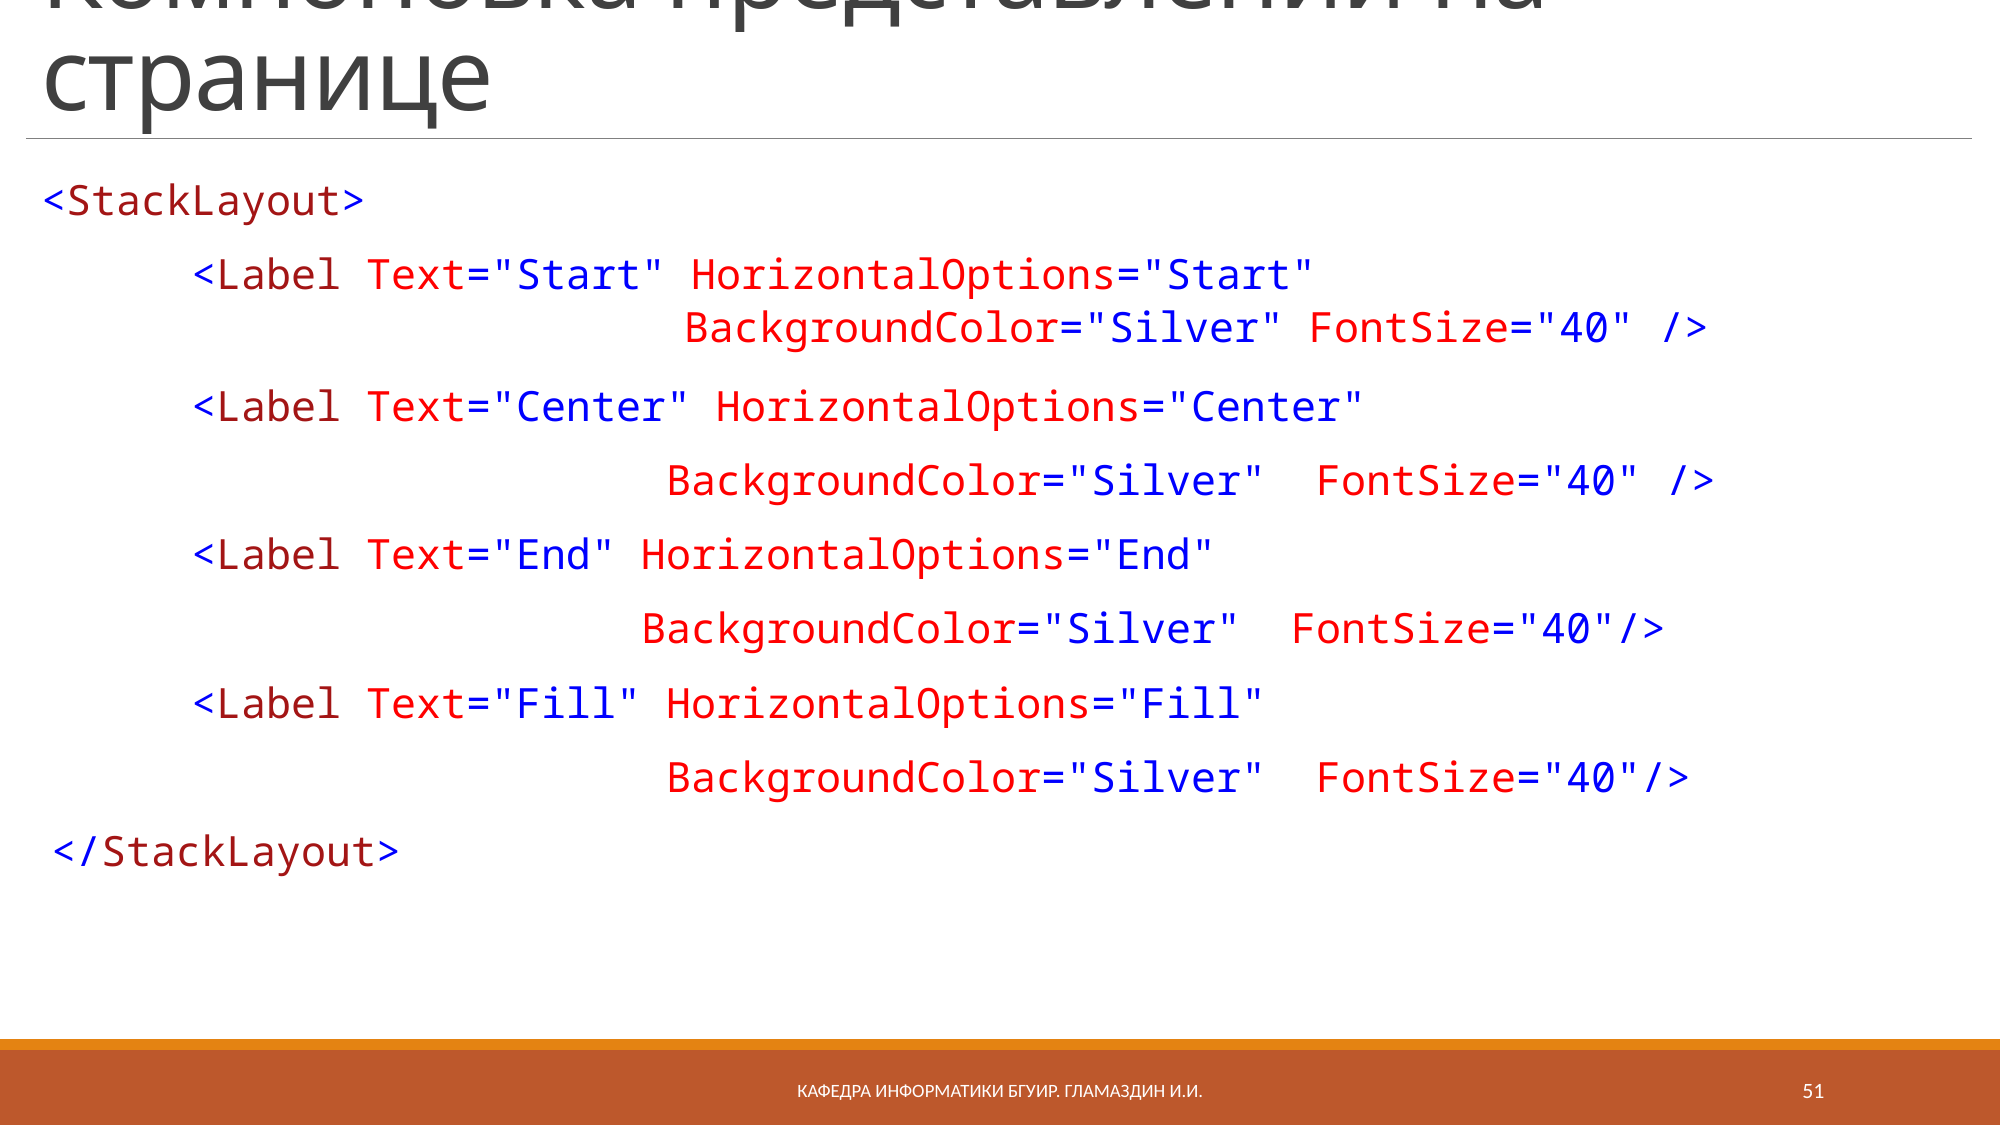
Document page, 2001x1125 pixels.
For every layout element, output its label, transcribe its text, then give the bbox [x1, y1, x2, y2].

list <StackLayout> <Label Text="Start" HorizontalOptions="Start" BackgroundColor="Silver" FontSize="40" /> <Label Text="Center" HorizontalOptions="Center" BackgroundColor="Silver" FontSize="40" /> <Label Text="End" HorizontalOptions="End" BackgroundColor="Silver" FontSize="40"/> <Label Text="Fill" HorizontalOptions="Fill" BackgroundColor="Silver" FontSize="40"/> </StackLayout> [25, 171, 1972, 1034]
footer Кафедра информатики бгуир. Гламаздин И.и. [604, 1059, 1396, 1120]
slide_number 51 [1624, 1059, 1840, 1120]
title Компоновка представлений на странице [25, 14, 1972, 139]
